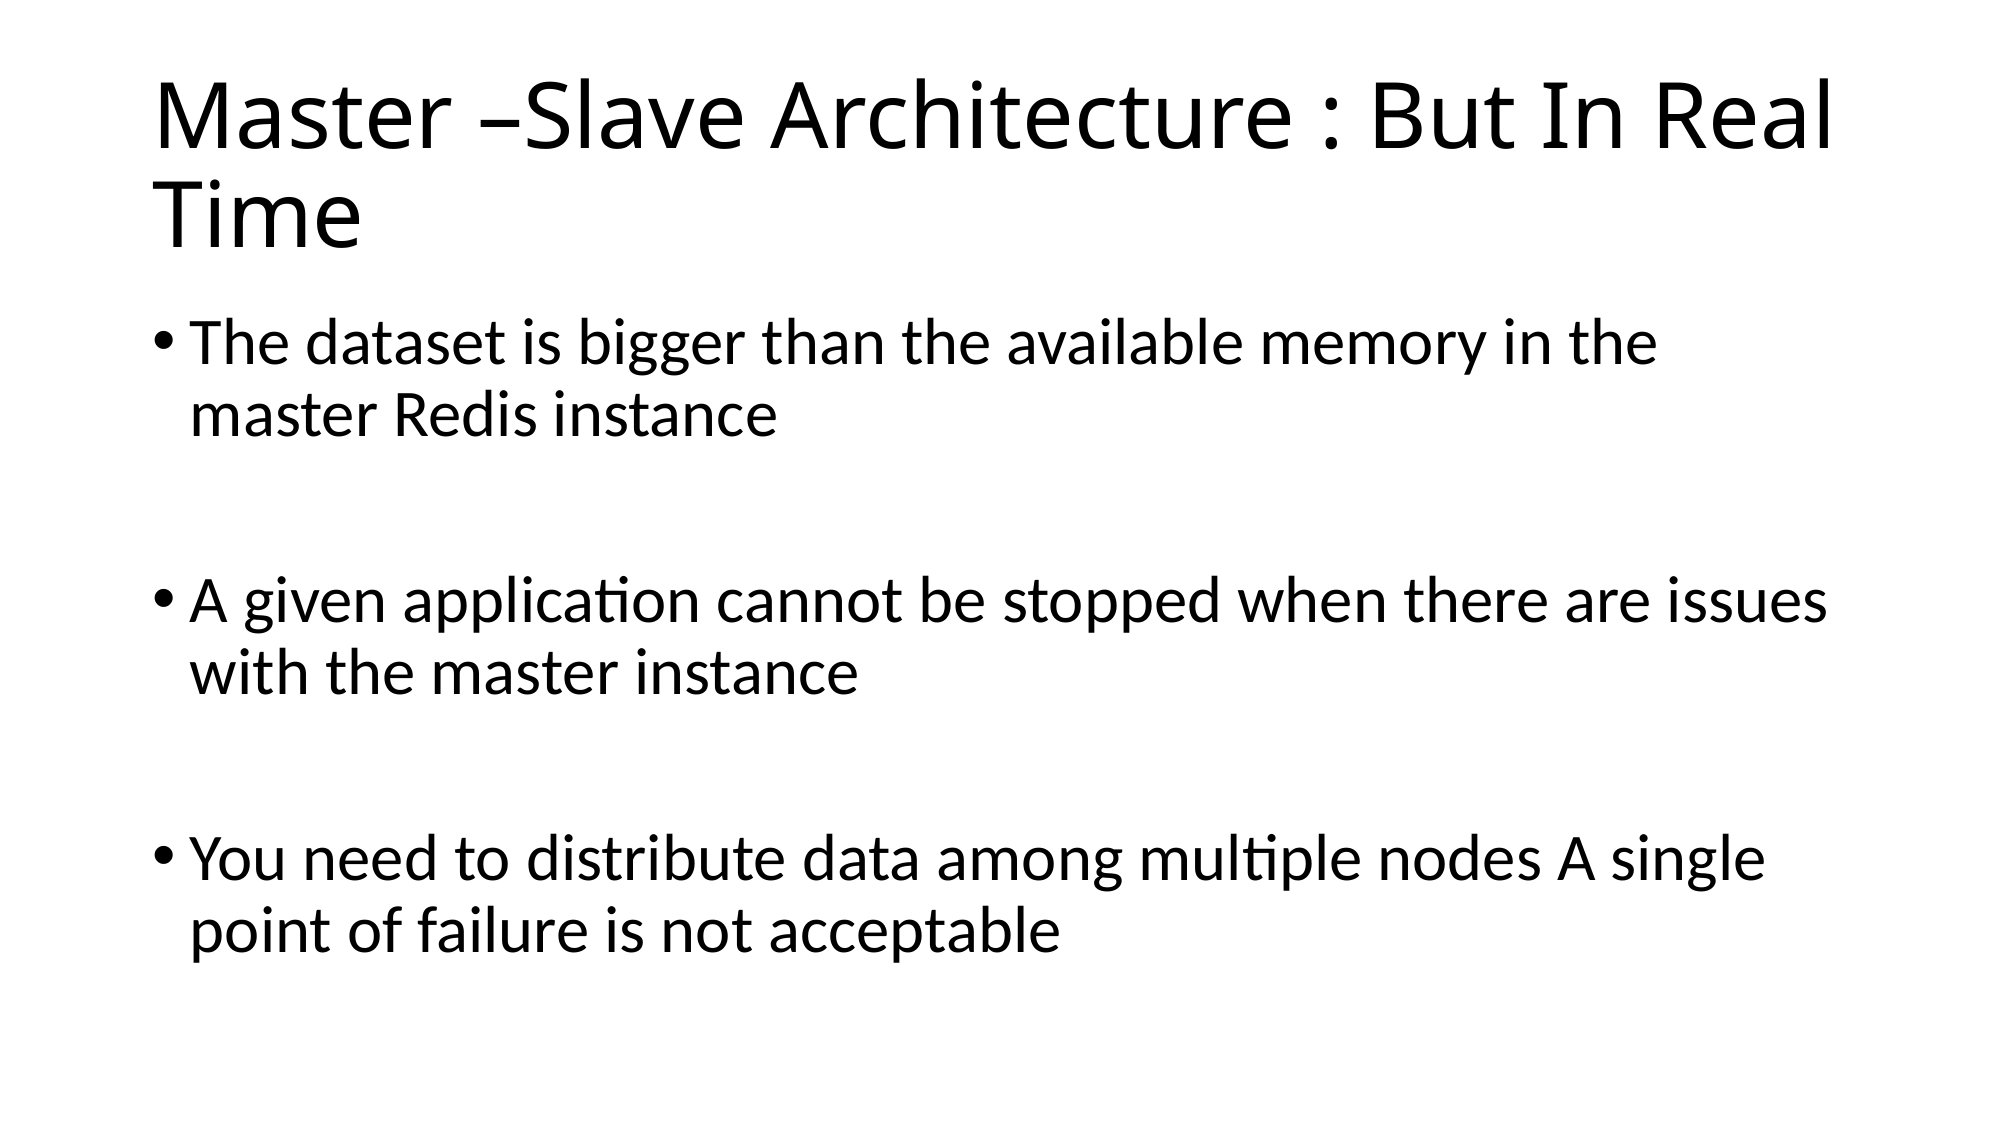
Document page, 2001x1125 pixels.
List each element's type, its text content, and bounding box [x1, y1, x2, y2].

title Master –Slave Architecture : But In Real Time [137, 59, 1863, 278]
list The dataset is bigger than the available memory in the master Redis instance A given application cannot be stopped when there are issues with the master instance You need to distribute data among multiple nodes A single point of failure is not acceptable [137, 299, 1863, 1014]
